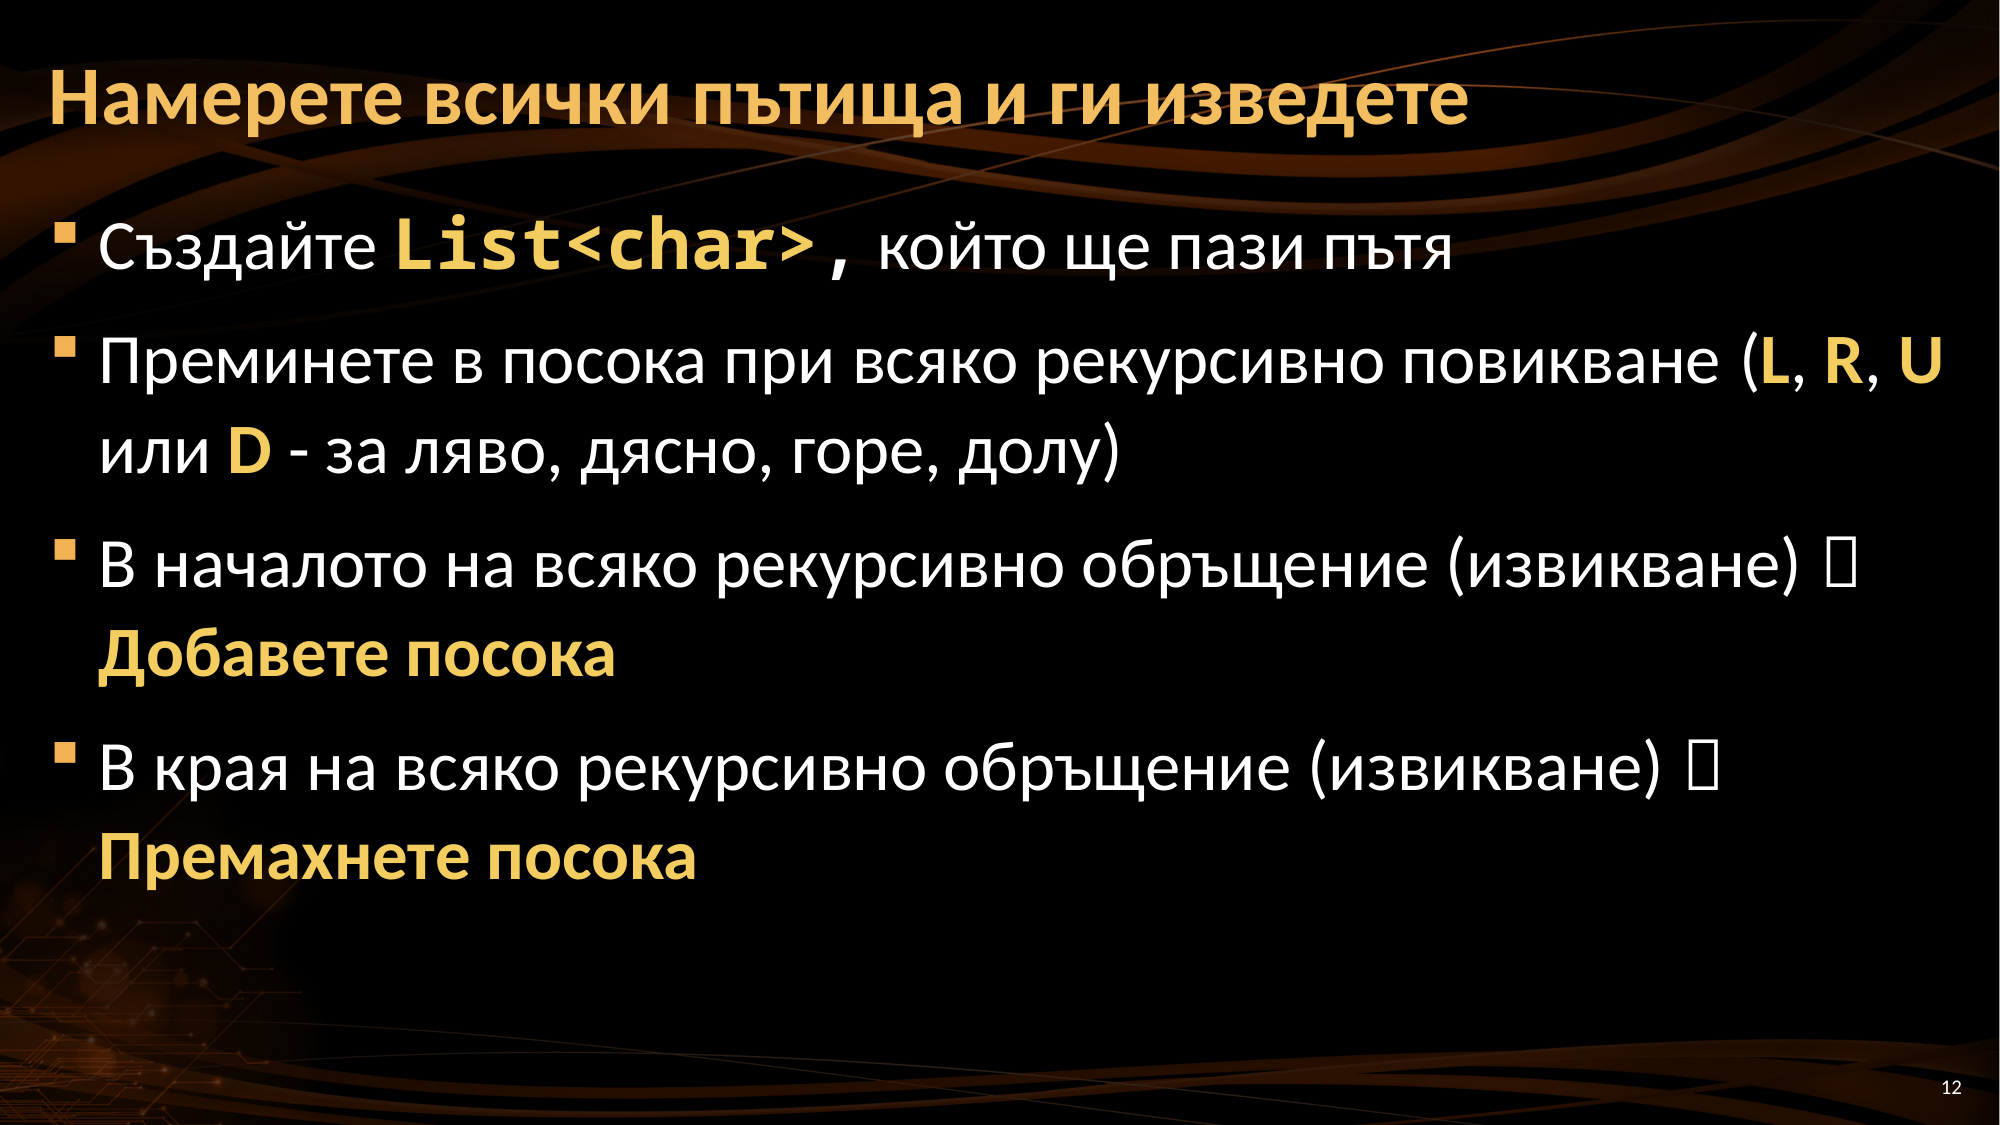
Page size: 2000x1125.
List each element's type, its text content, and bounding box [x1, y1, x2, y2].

title Намерете всички пътища и ги изведете [30, 6, 1602, 189]
list Създайте List<char>, който ще пази пътя Преминете в посока при всяко рекурсивно повикване (L, R, U или D - за ляво, дясно, горе, долу) В началото на всяко рекурсивно обръщение (извикване)  Добавете посока В края на всяко рекурсивно обръщение (извикване)  Премахнете посока [31, 188, 1968, 1103]
picture [0, 0, 2000, 1125]
